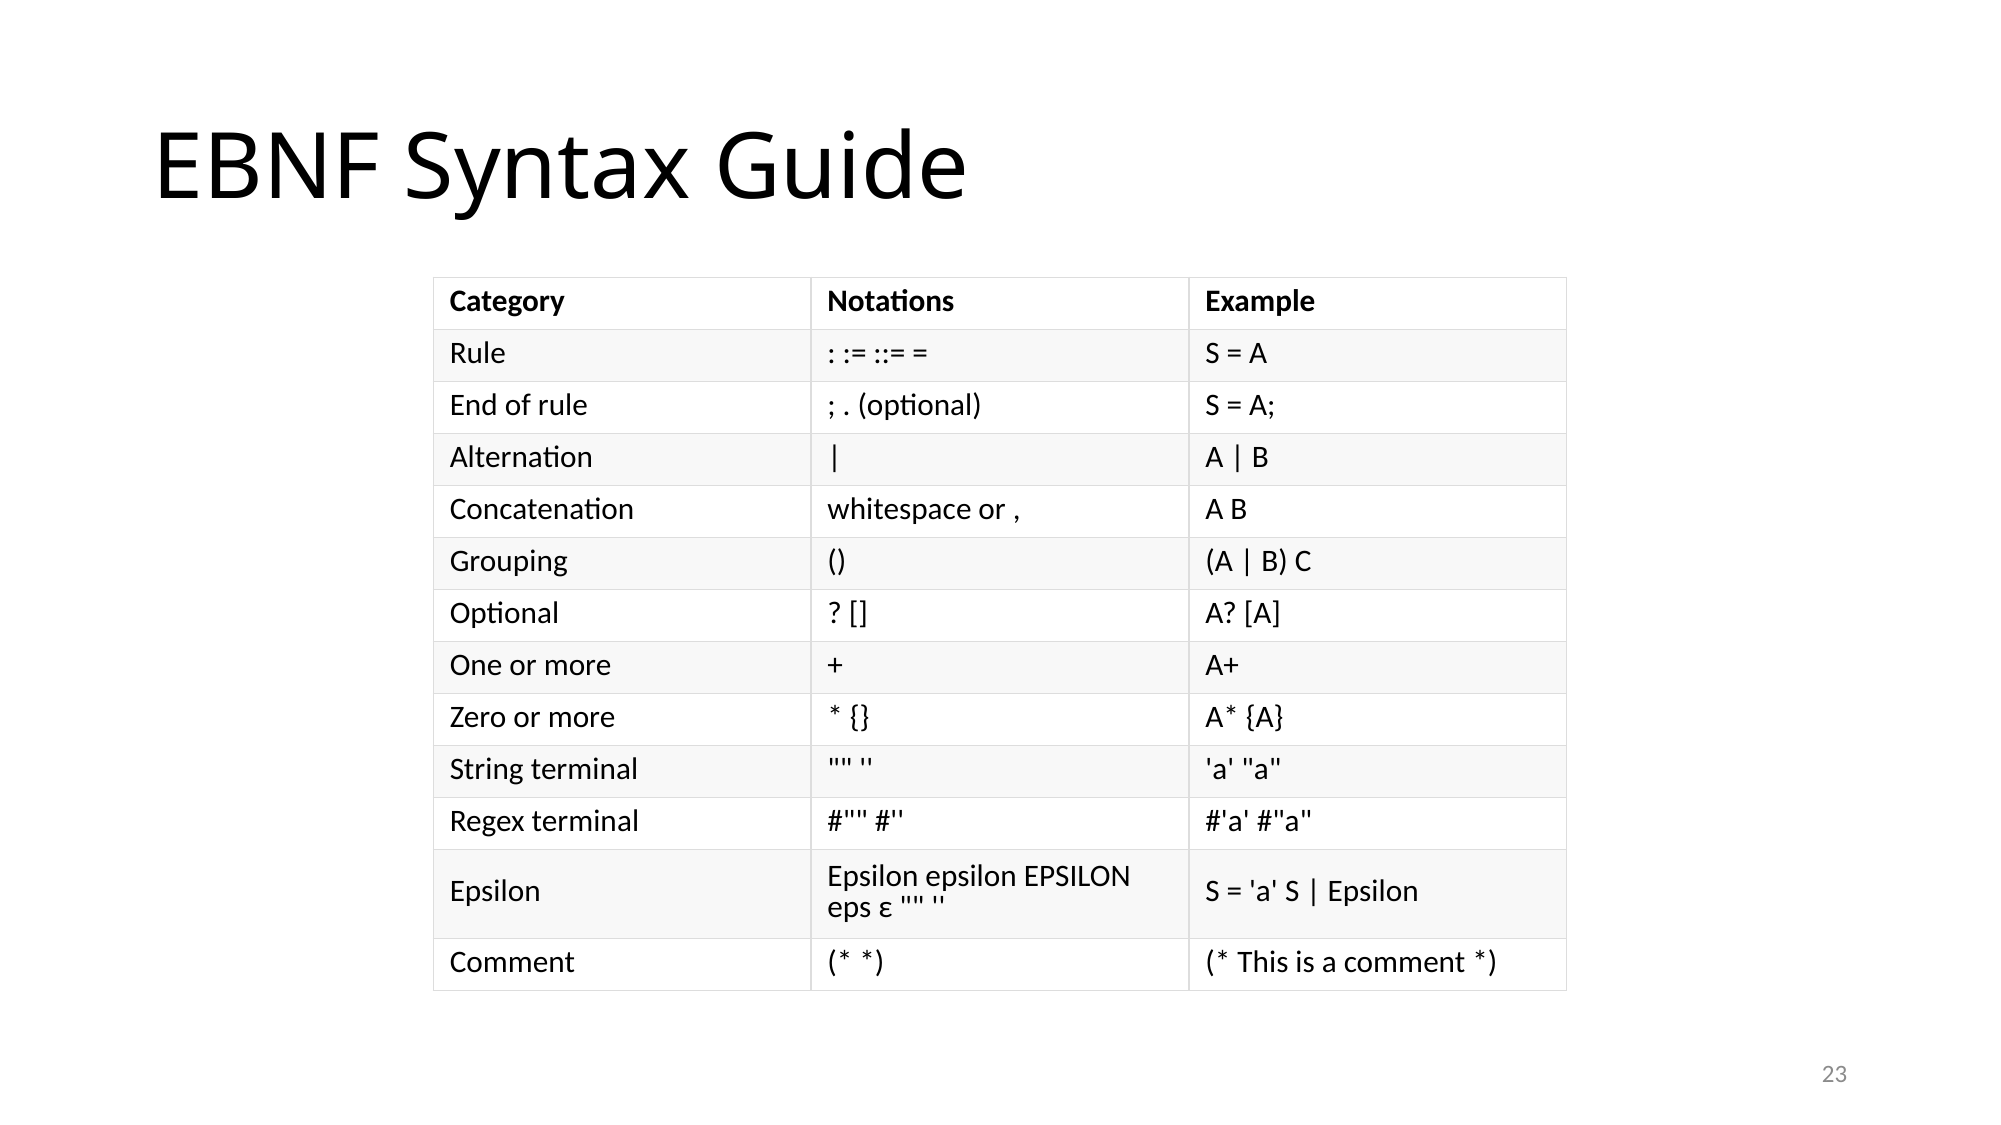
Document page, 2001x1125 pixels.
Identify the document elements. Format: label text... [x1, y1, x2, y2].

table_cell ; . (optional) [812, 382, 1188, 433]
table_cell | [812, 434, 1188, 485]
table_cell S = A [1190, 330, 1566, 381]
table_header Category [434, 278, 810, 329]
table_cell Optional [434, 590, 810, 641]
table_cell ? [] [812, 590, 1188, 641]
table_cell Alternation [434, 434, 810, 485]
table_cell #'a' #"a" [1190, 798, 1566, 849]
table_cell (* *) [812, 939, 1188, 990]
table_cell Rule [434, 330, 810, 381]
table_cell A? [A] [1190, 590, 1566, 641]
table_cell "" '' [812, 746, 1188, 797]
table_cell S = A; [1190, 382, 1566, 433]
table_cell A* {A} [1190, 694, 1566, 745]
table_cell A B [1190, 486, 1566, 537]
table_cell (* This is a comment *) [1190, 939, 1566, 990]
table_cell Grouping [434, 538, 810, 589]
table_cell (A | B) C [1190, 538, 1566, 589]
table_cell Zero or more [434, 694, 810, 745]
slide_number 23 [1412, 1042, 1863, 1103]
table_cell One or more [434, 642, 810, 693]
table_cell S = 'a' S | Epsilon [1190, 850, 1566, 938]
table_cell Concatenation [434, 486, 810, 537]
table_cell End of rule [434, 382, 810, 433]
table_cell : := ::= = [812, 330, 1188, 381]
table_cell A+ [1190, 642, 1566, 693]
table_cell #"" #'' [812, 798, 1188, 849]
table_cell A | B [1190, 434, 1566, 485]
table_cell () [812, 538, 1188, 589]
table_cell 'a' "a" [1190, 746, 1566, 797]
table_cell String terminal [434, 746, 810, 797]
table_cell Epsilon [434, 850, 810, 938]
table_cell + [812, 642, 1188, 693]
table_header Example [1190, 278, 1566, 329]
table_header Notations [812, 278, 1188, 329]
table_cell Epsilon epsilon EPSILON eps ε "" '' [812, 850, 1188, 938]
table_cell Regex terminal [434, 798, 810, 849]
table_cell whitespace or , [812, 486, 1188, 537]
table_cell * {} [812, 694, 1188, 745]
table_cell Comment [434, 939, 810, 990]
title EBNF Syntax Guide [137, 59, 1863, 278]
